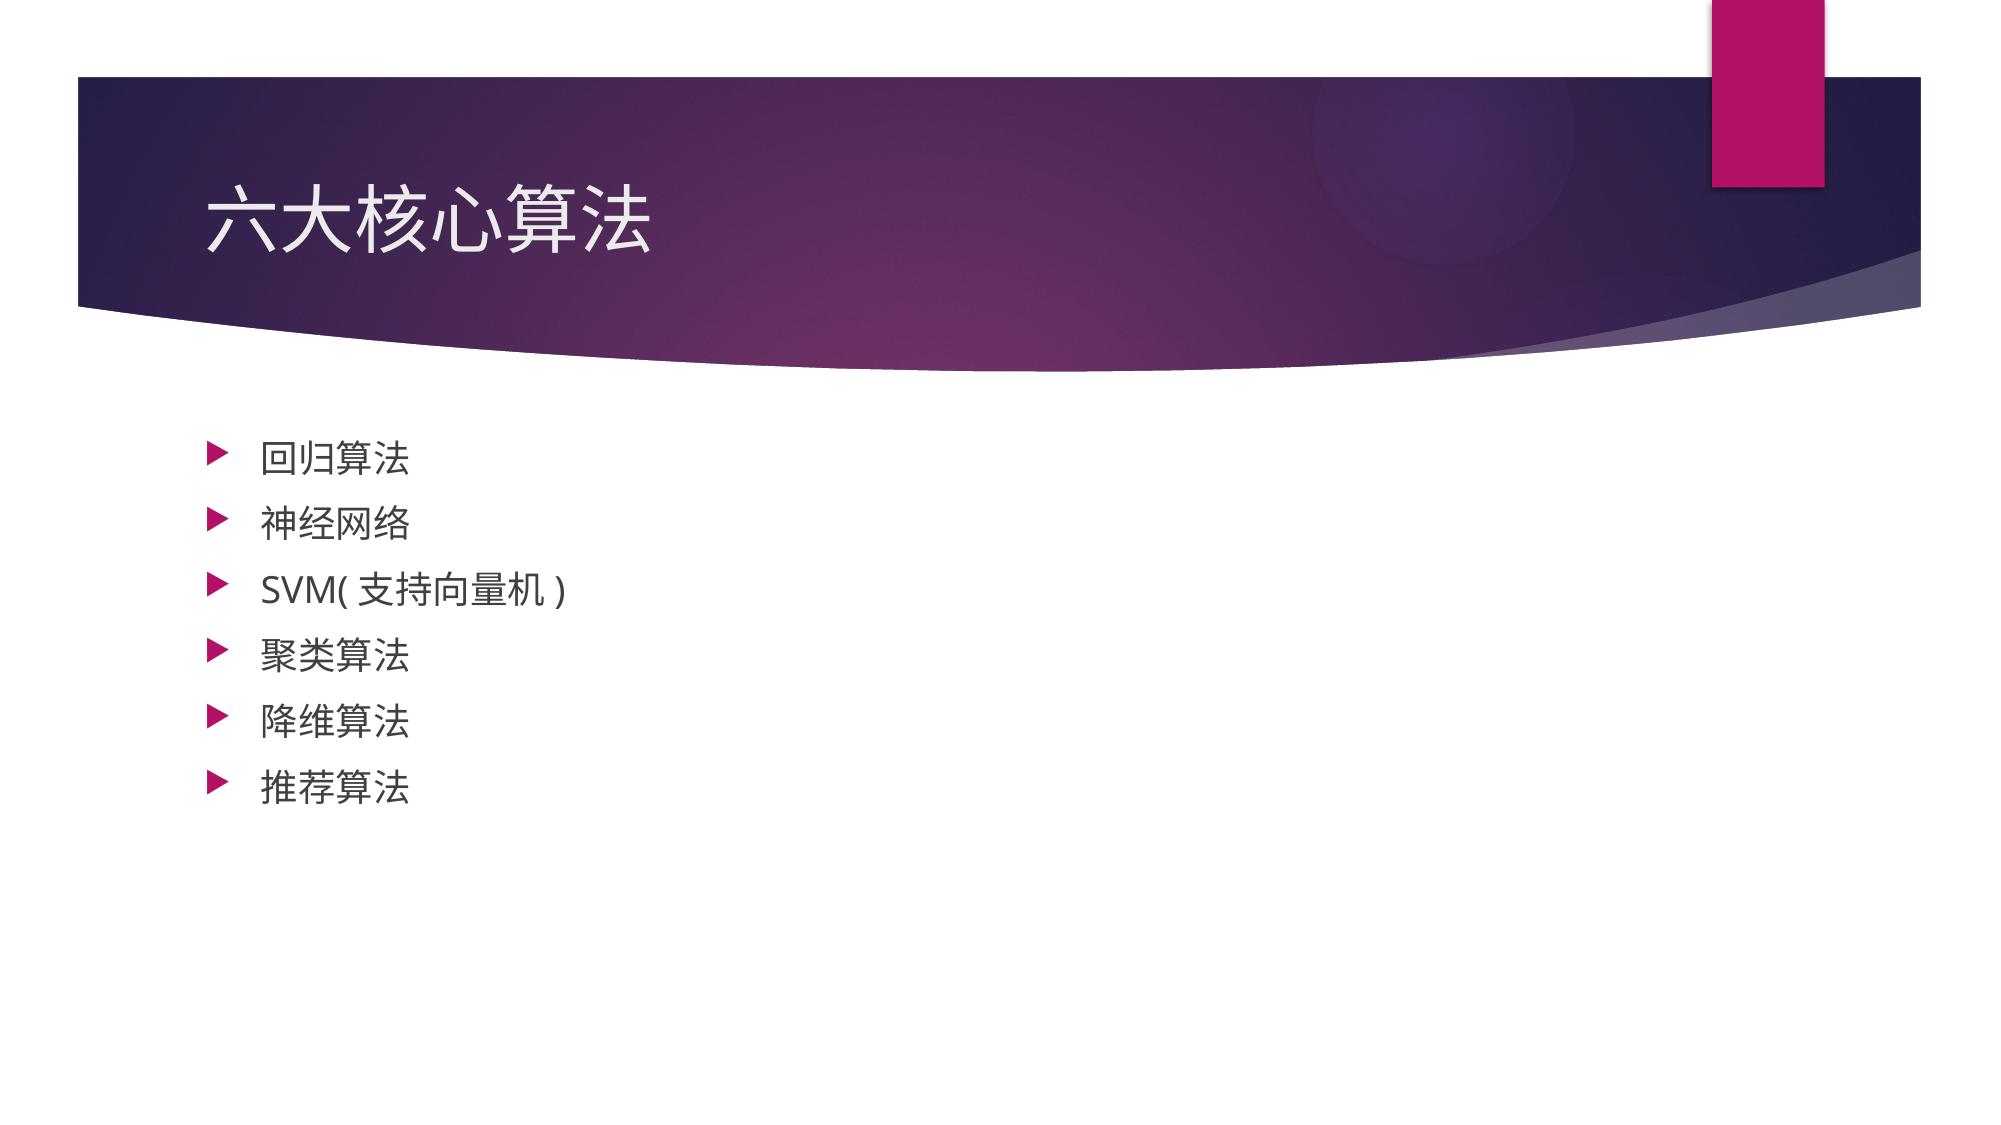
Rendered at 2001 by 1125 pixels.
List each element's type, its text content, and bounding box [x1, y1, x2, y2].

title 六大核心算法 [189, 159, 1627, 276]
list 回归算法 神经网络 SVM(支持向量机) 聚类算法 降维算法 推荐算法 [189, 427, 1638, 988]
